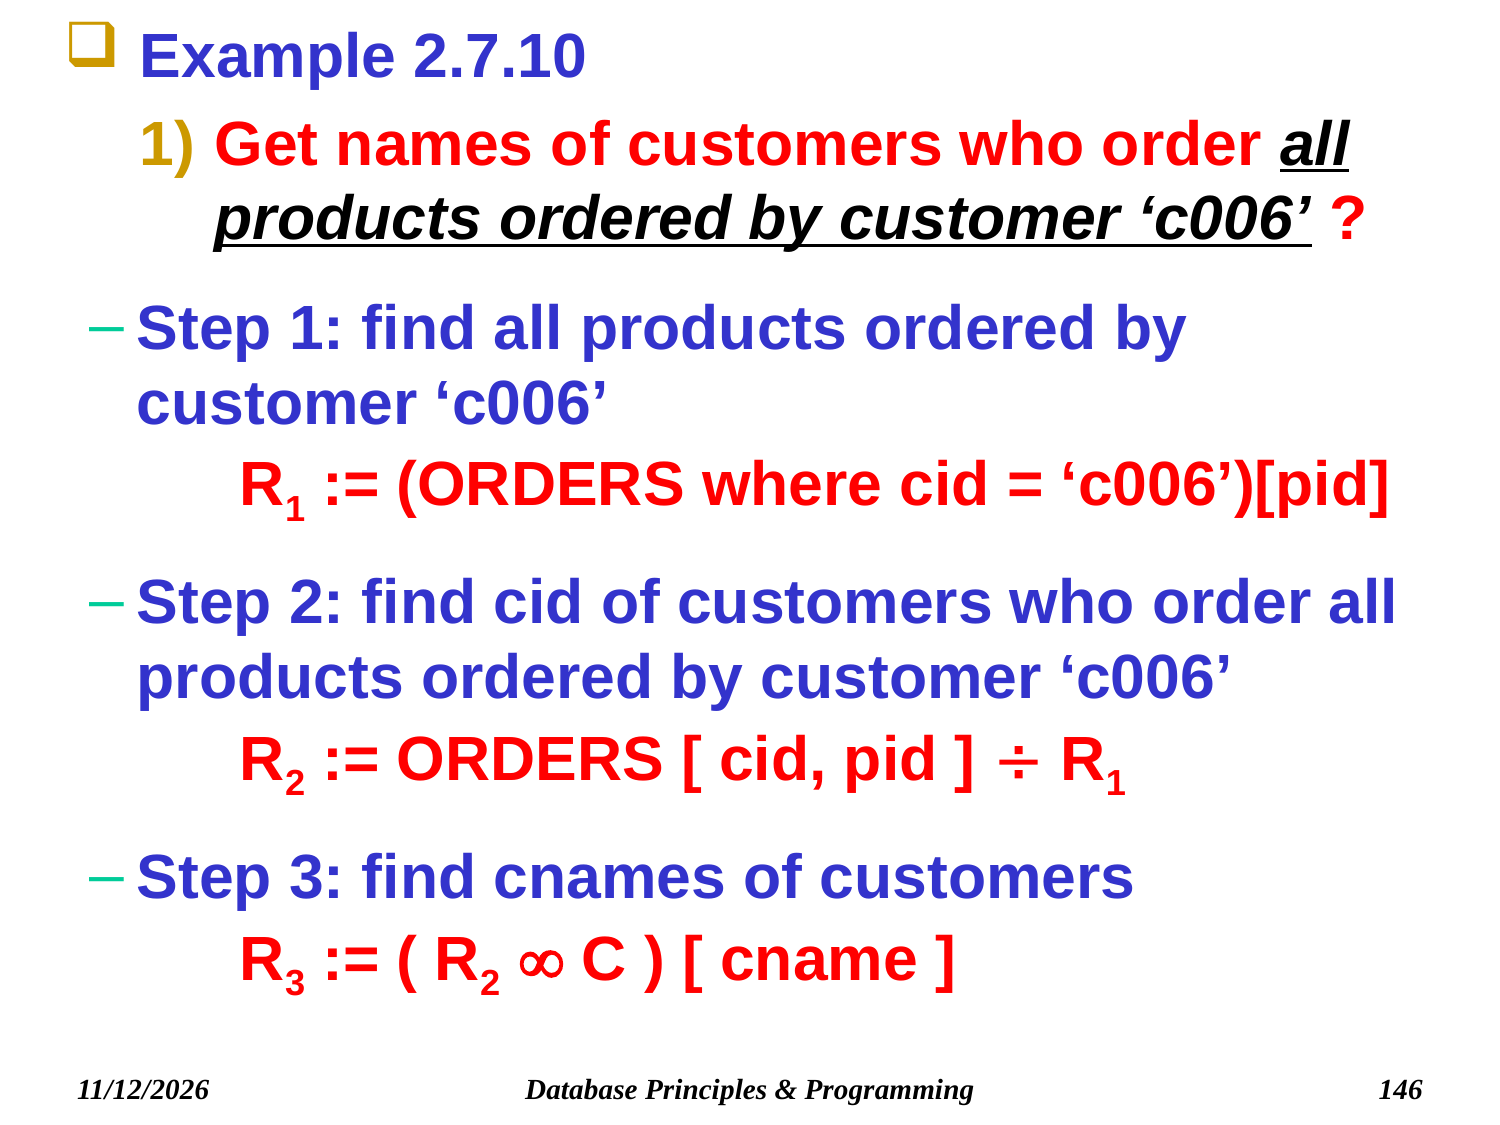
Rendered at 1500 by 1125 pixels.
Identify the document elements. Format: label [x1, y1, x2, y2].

text_box [425, 1062, 1075, 1113]
text_box [62, 1062, 375, 1113]
list [49, 7, 1438, 271]
text_box [0, 279, 1500, 989]
text_box [1124, 1062, 1438, 1113]
